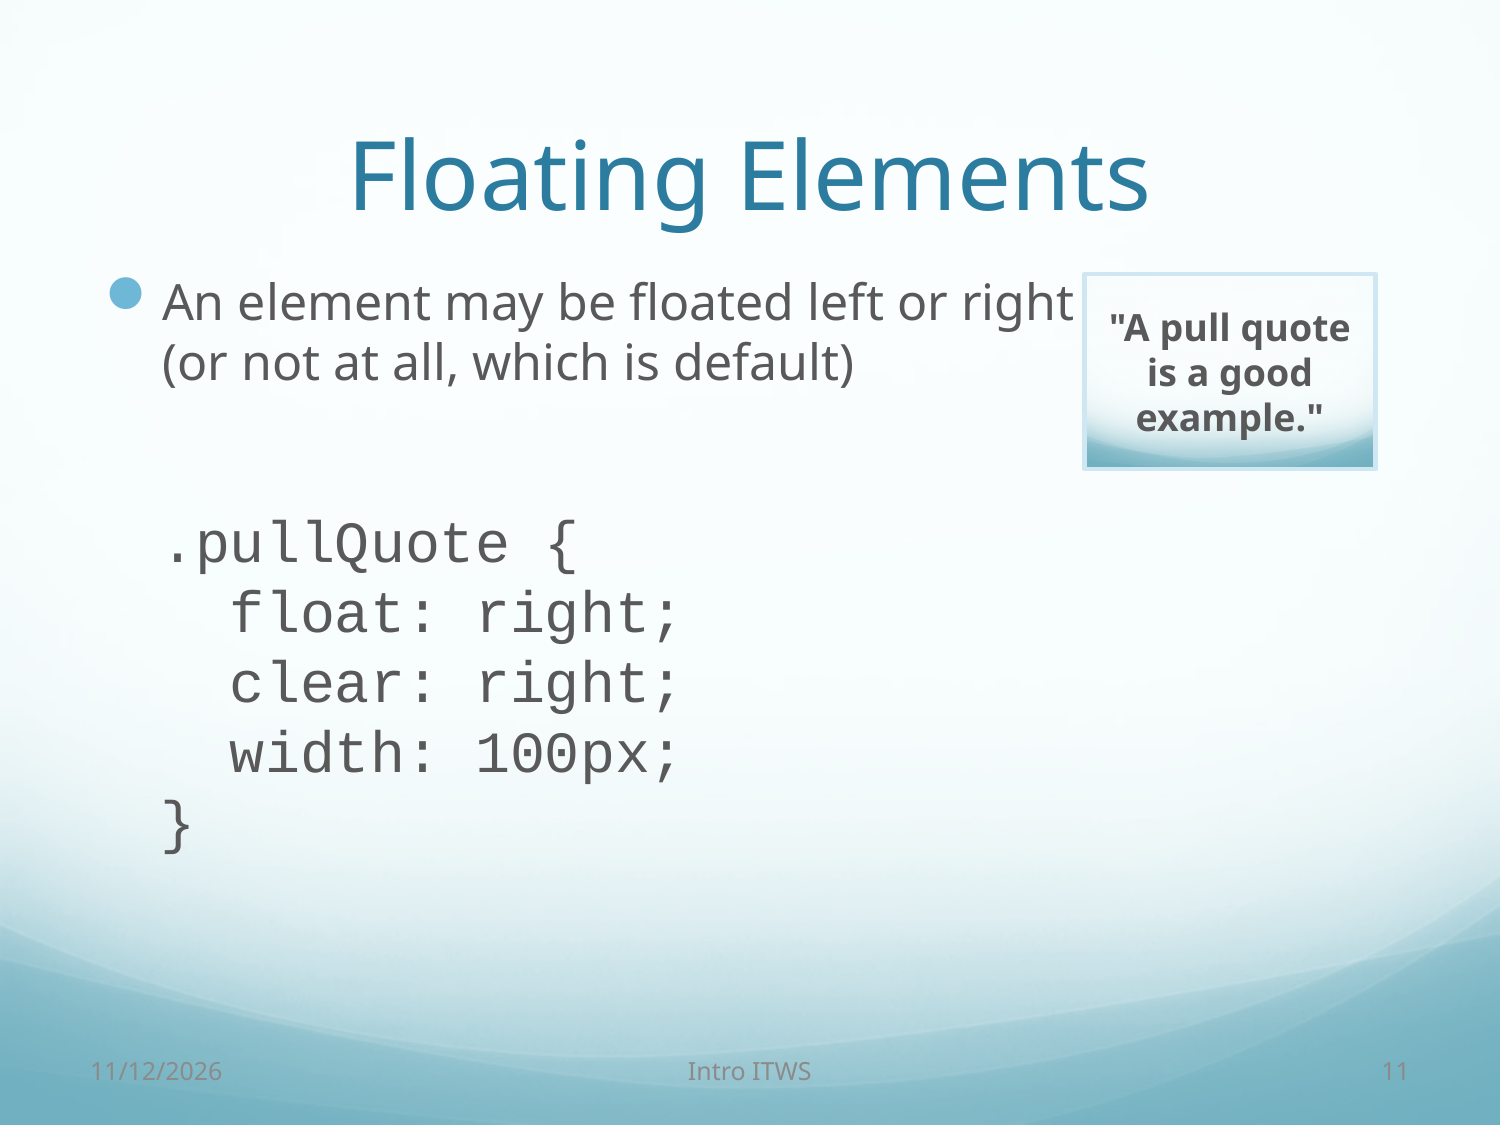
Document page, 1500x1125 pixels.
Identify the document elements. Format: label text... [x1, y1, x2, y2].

footer Intro ITWS [512, 1042, 988, 1103]
title Floating Elements [89, 17, 1410, 238]
slide_number 11 [1074, 1042, 1425, 1103]
text_box "A pull quote is a good example." [1084, 273, 1376, 469]
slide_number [75, 1042, 425, 1103]
list An element may be floated left or right (or not at all, which is default) .pullQuote { float: right; clear: right; width: 100px; } [89, 262, 1410, 976]
